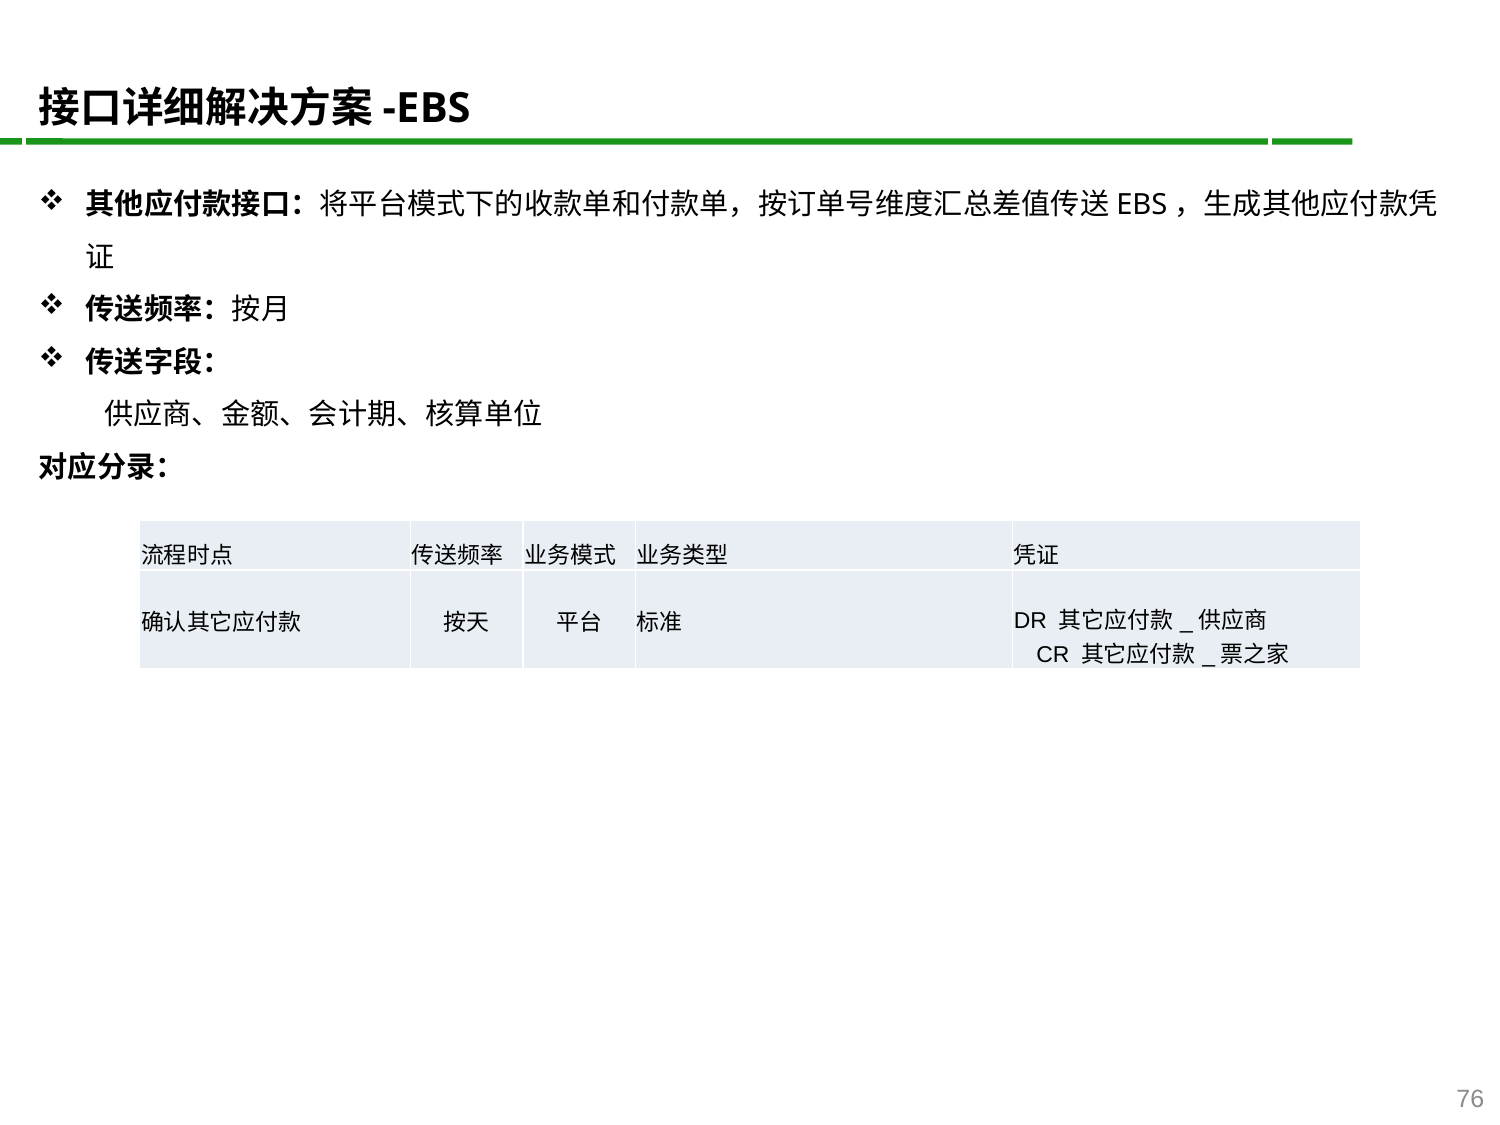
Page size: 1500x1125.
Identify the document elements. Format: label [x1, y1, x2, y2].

text_box [22, 60, 1272, 151]
table_header [636, 521, 1012, 569]
slide_number [1414, 1071, 1500, 1123]
table_header [524, 521, 635, 569]
table_header [1013, 521, 1360, 569]
table_header [411, 521, 522, 569]
table_cell [411, 571, 522, 668]
text_box [23, 160, 1459, 543]
table_header [140, 521, 410, 569]
table_cell [636, 571, 1012, 668]
table_cell [524, 571, 635, 668]
table_cell [140, 571, 410, 668]
table_cell [1013, 571, 1360, 668]
